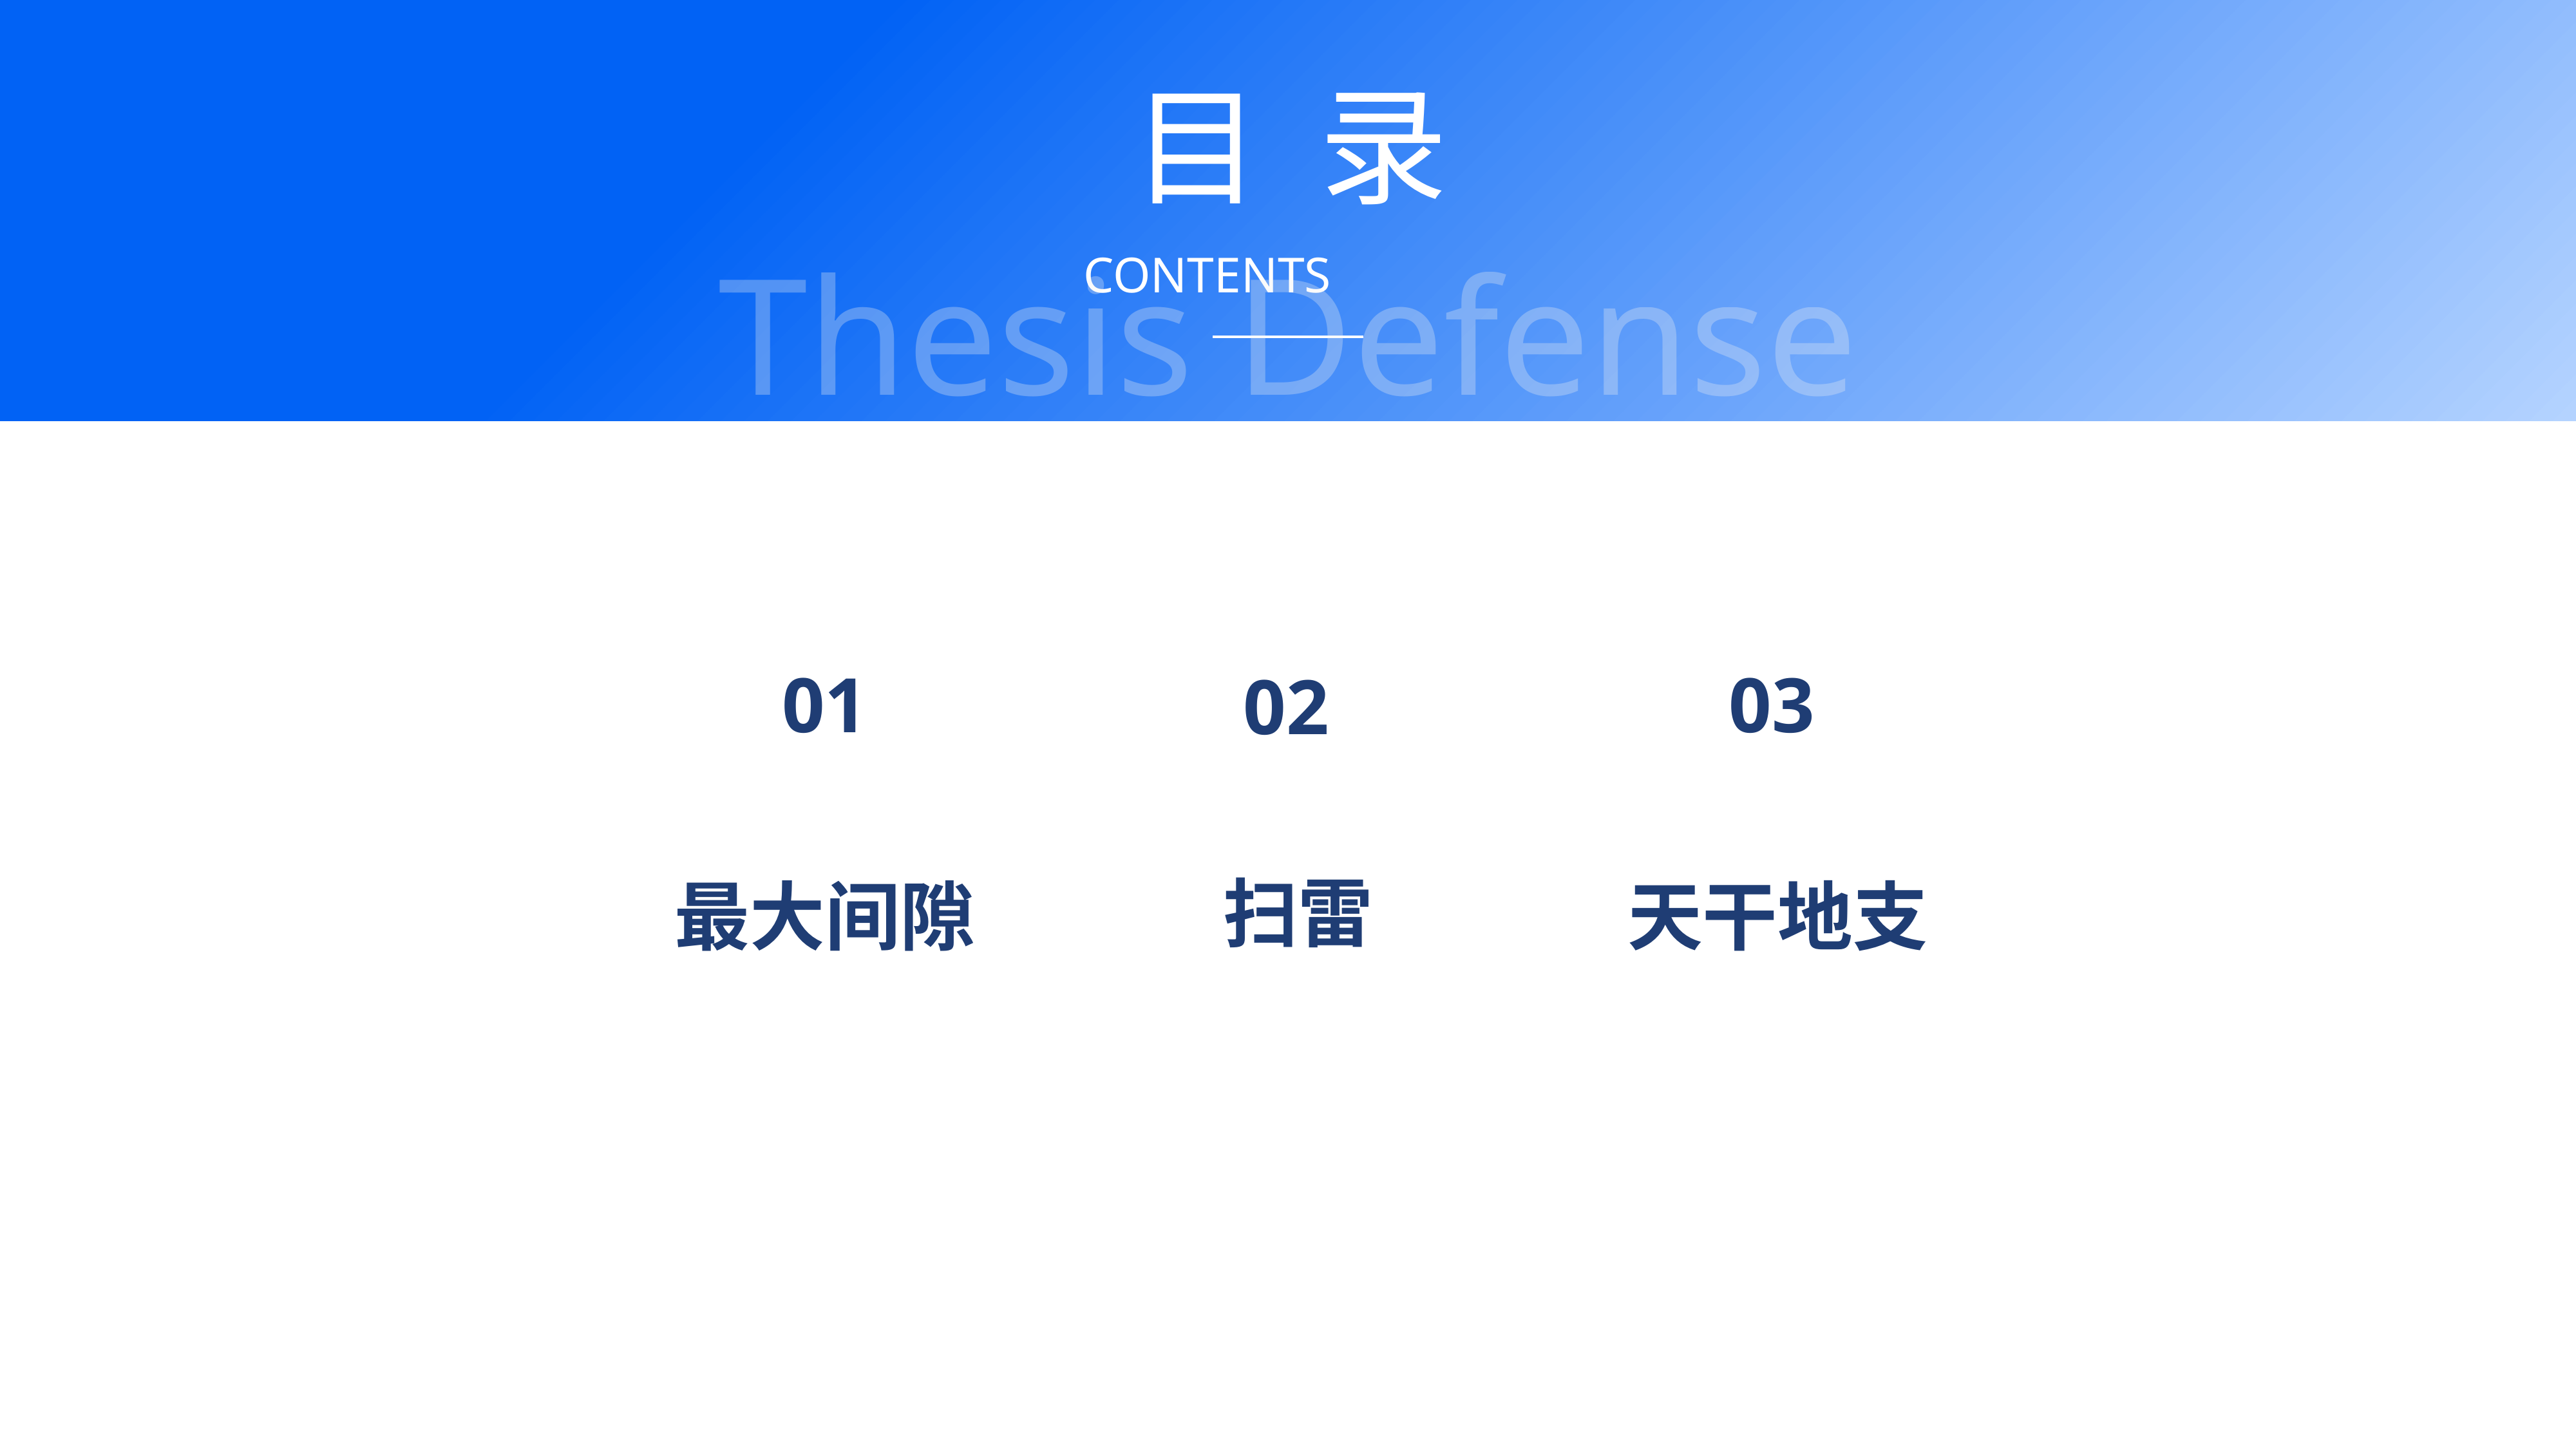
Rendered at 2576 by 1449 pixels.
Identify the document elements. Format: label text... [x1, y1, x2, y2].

text_box 目 录 [988, 61, 1593, 225]
text_box 02 [1203, 654, 1369, 755]
text_box 最大间隙 [600, 864, 1050, 964]
text_box 扫雷 [1074, 861, 1523, 961]
text_box [0, 0, 2576, 422]
text_box Thesis Defense [634, 229, 1941, 433]
text_box 天干地支 [1553, 864, 2002, 964]
text_box 01 [742, 652, 908, 753]
text_box 03 [1689, 652, 1855, 753]
